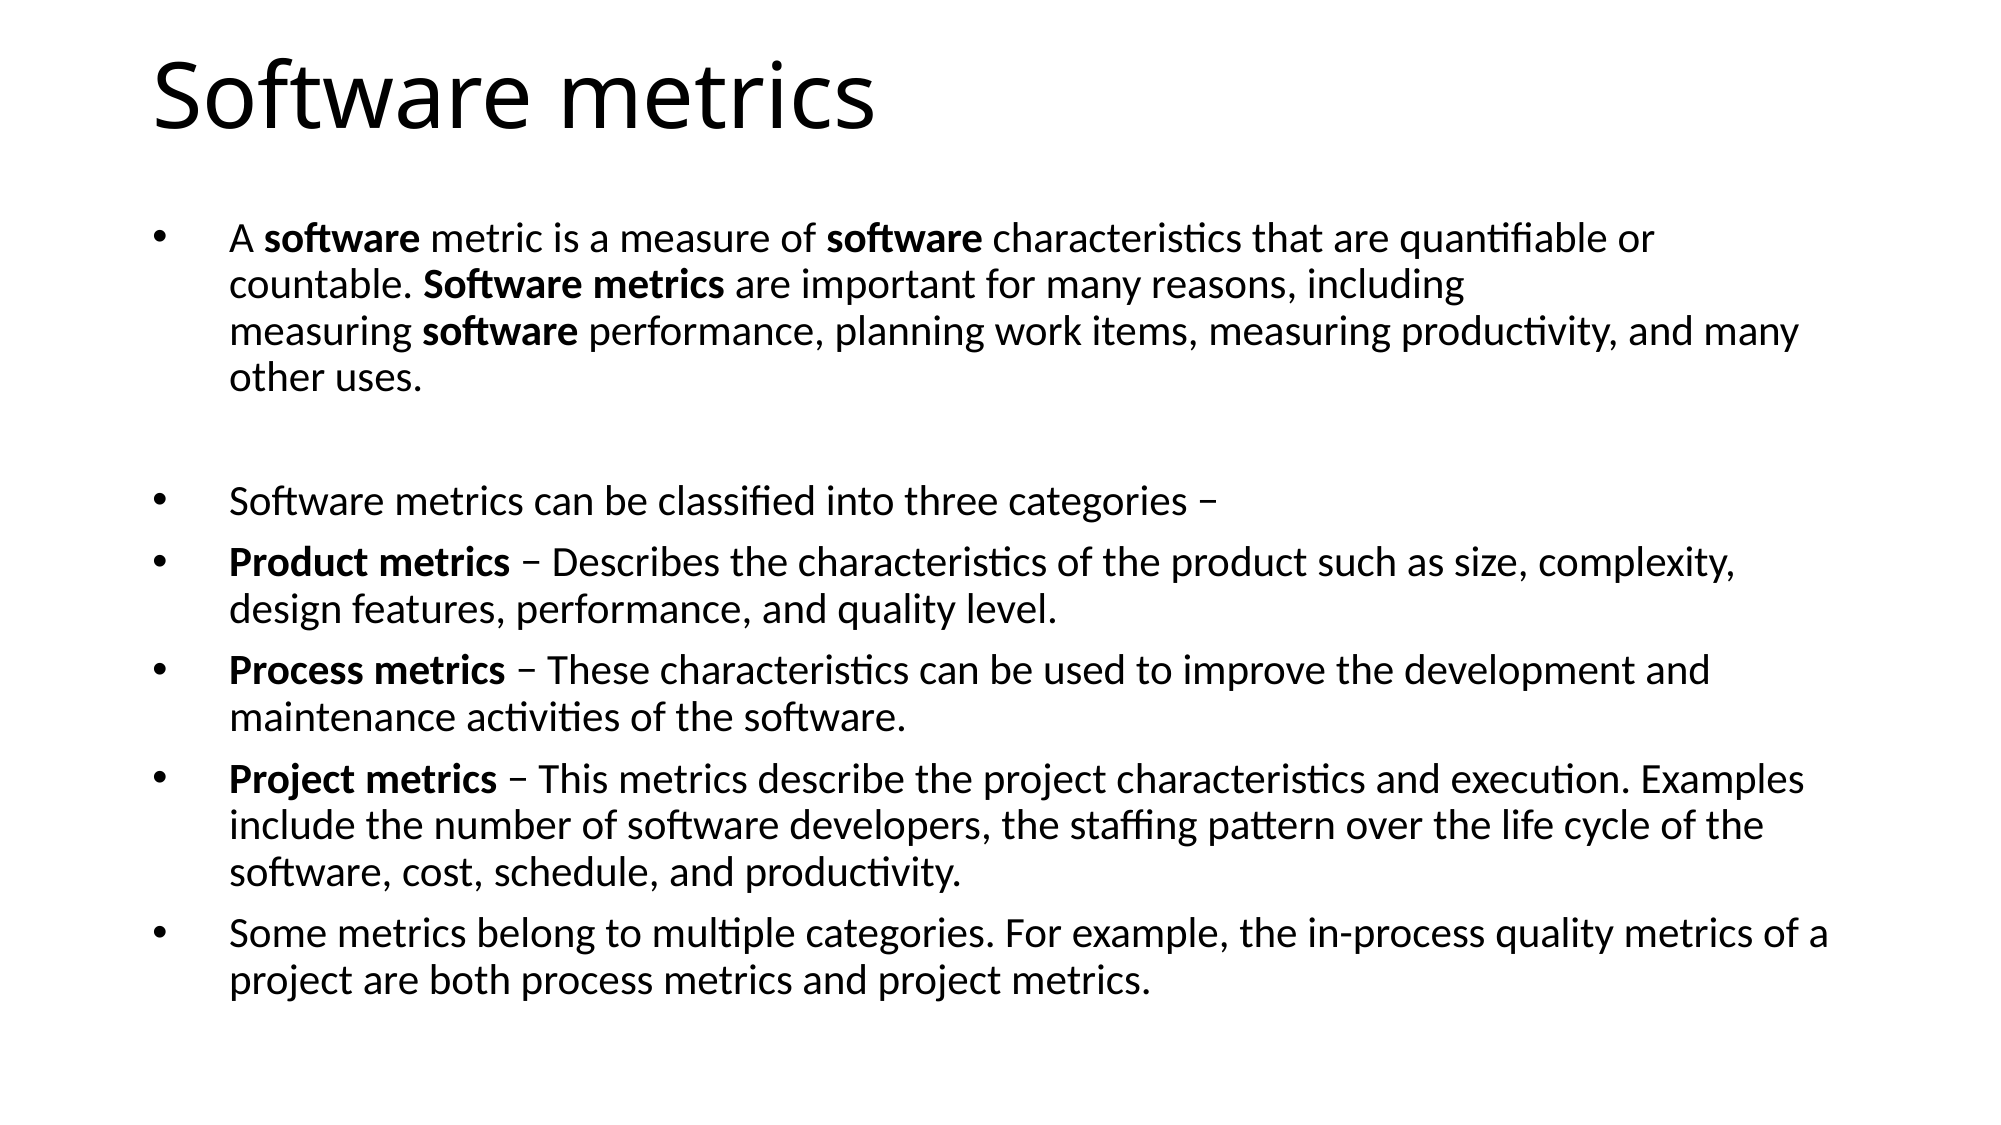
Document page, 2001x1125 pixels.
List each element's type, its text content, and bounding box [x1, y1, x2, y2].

text_box Software metrics [137, 0, 1863, 207]
text_box A software metric is a measure of software characteristics that are quantifiable or countable. Software metrics are important for many reasons, including measuring software performance, planning work items, measuring productivity, and many other uses. Software metrics can be classified into three categories − Product metrics − Describes the characteristics of the product such as size, complexity, design features, performance, and quality level. Process metrics − These characteristics can be used to improve the development and maintenance activities of the software. Project metrics − This metrics describe the project characteristics and execution. Examples include the number of software developers, the staffing pattern over the life cycle of the software, cost, schedule, and productivity. Some metrics belong to multiple categories. For example, the in-process quality metrics of a project are both process metrics and project metrics. [137, 207, 1863, 1014]
